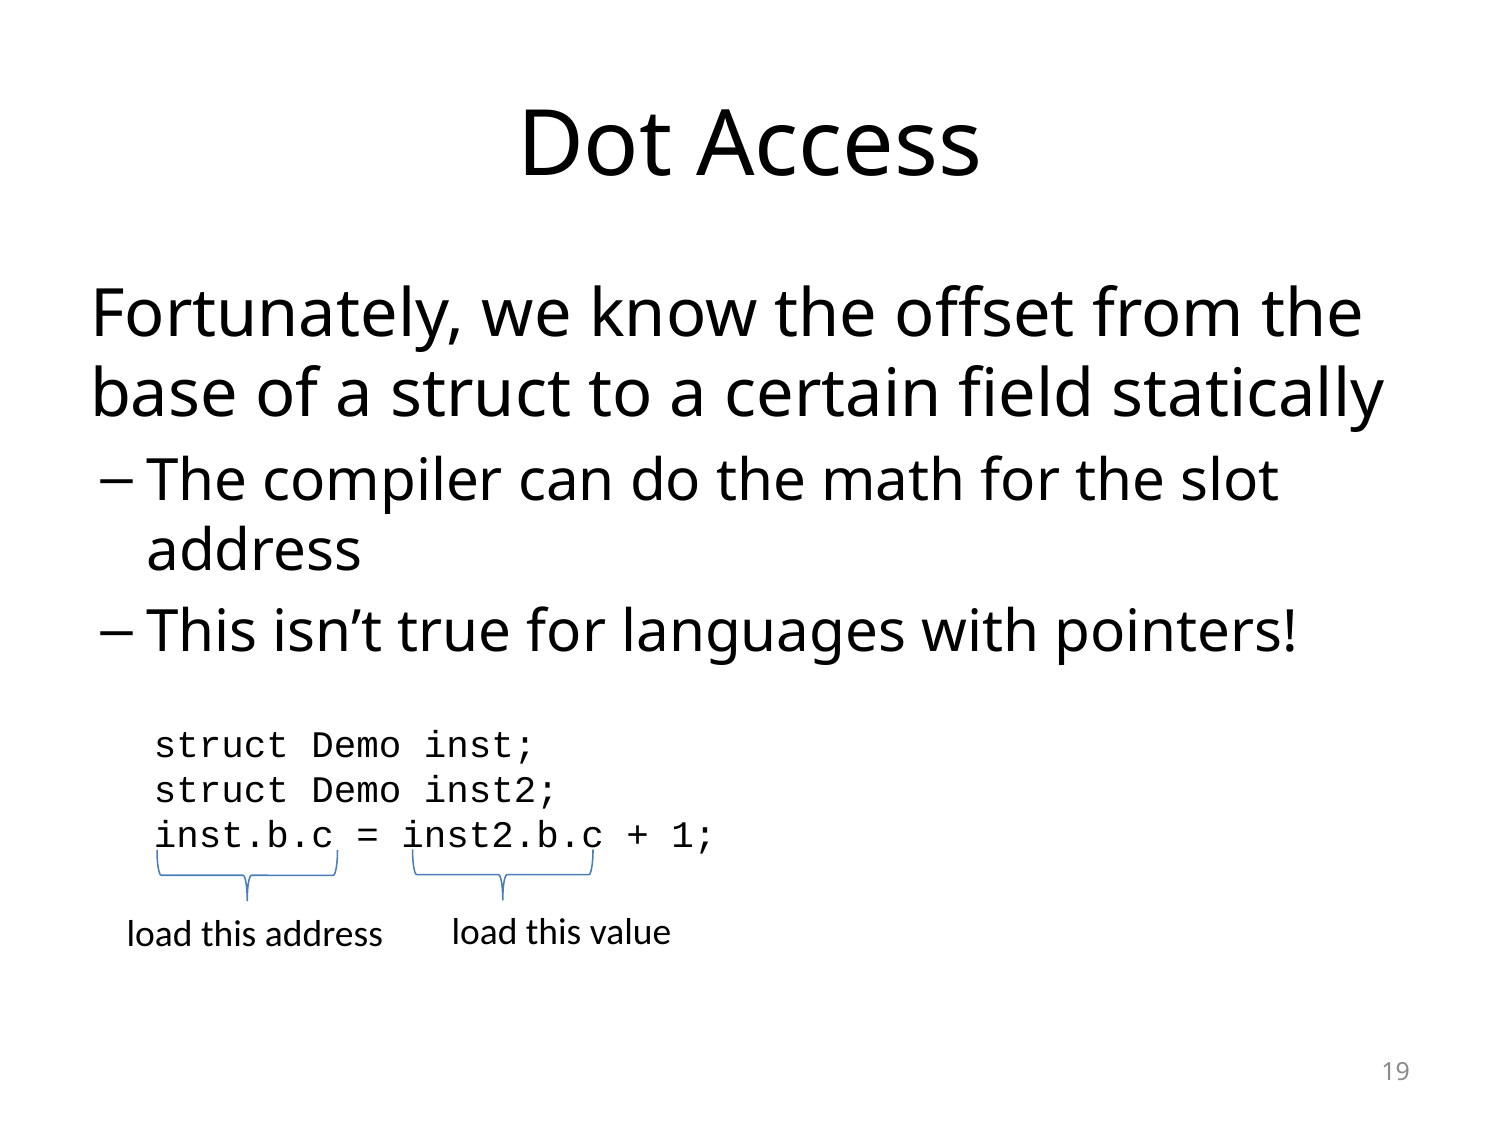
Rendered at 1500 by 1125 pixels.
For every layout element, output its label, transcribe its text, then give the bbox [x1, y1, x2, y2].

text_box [412, 849, 689, 961]
slide_number 19 [1074, 1042, 1425, 1103]
title Dot Access [75, 45, 1425, 233]
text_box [110, 849, 401, 963]
text_box struct Demo inst; struct Demo inst2; inst.b.c = inst2.b.c + 1; [139, 712, 732, 863]
list Fortunately, we know the offset from the base of a struct to a certain field statically The compiler can do the math for the slot address This isn’t true for languages with pointers! [75, 262, 1425, 1005]
